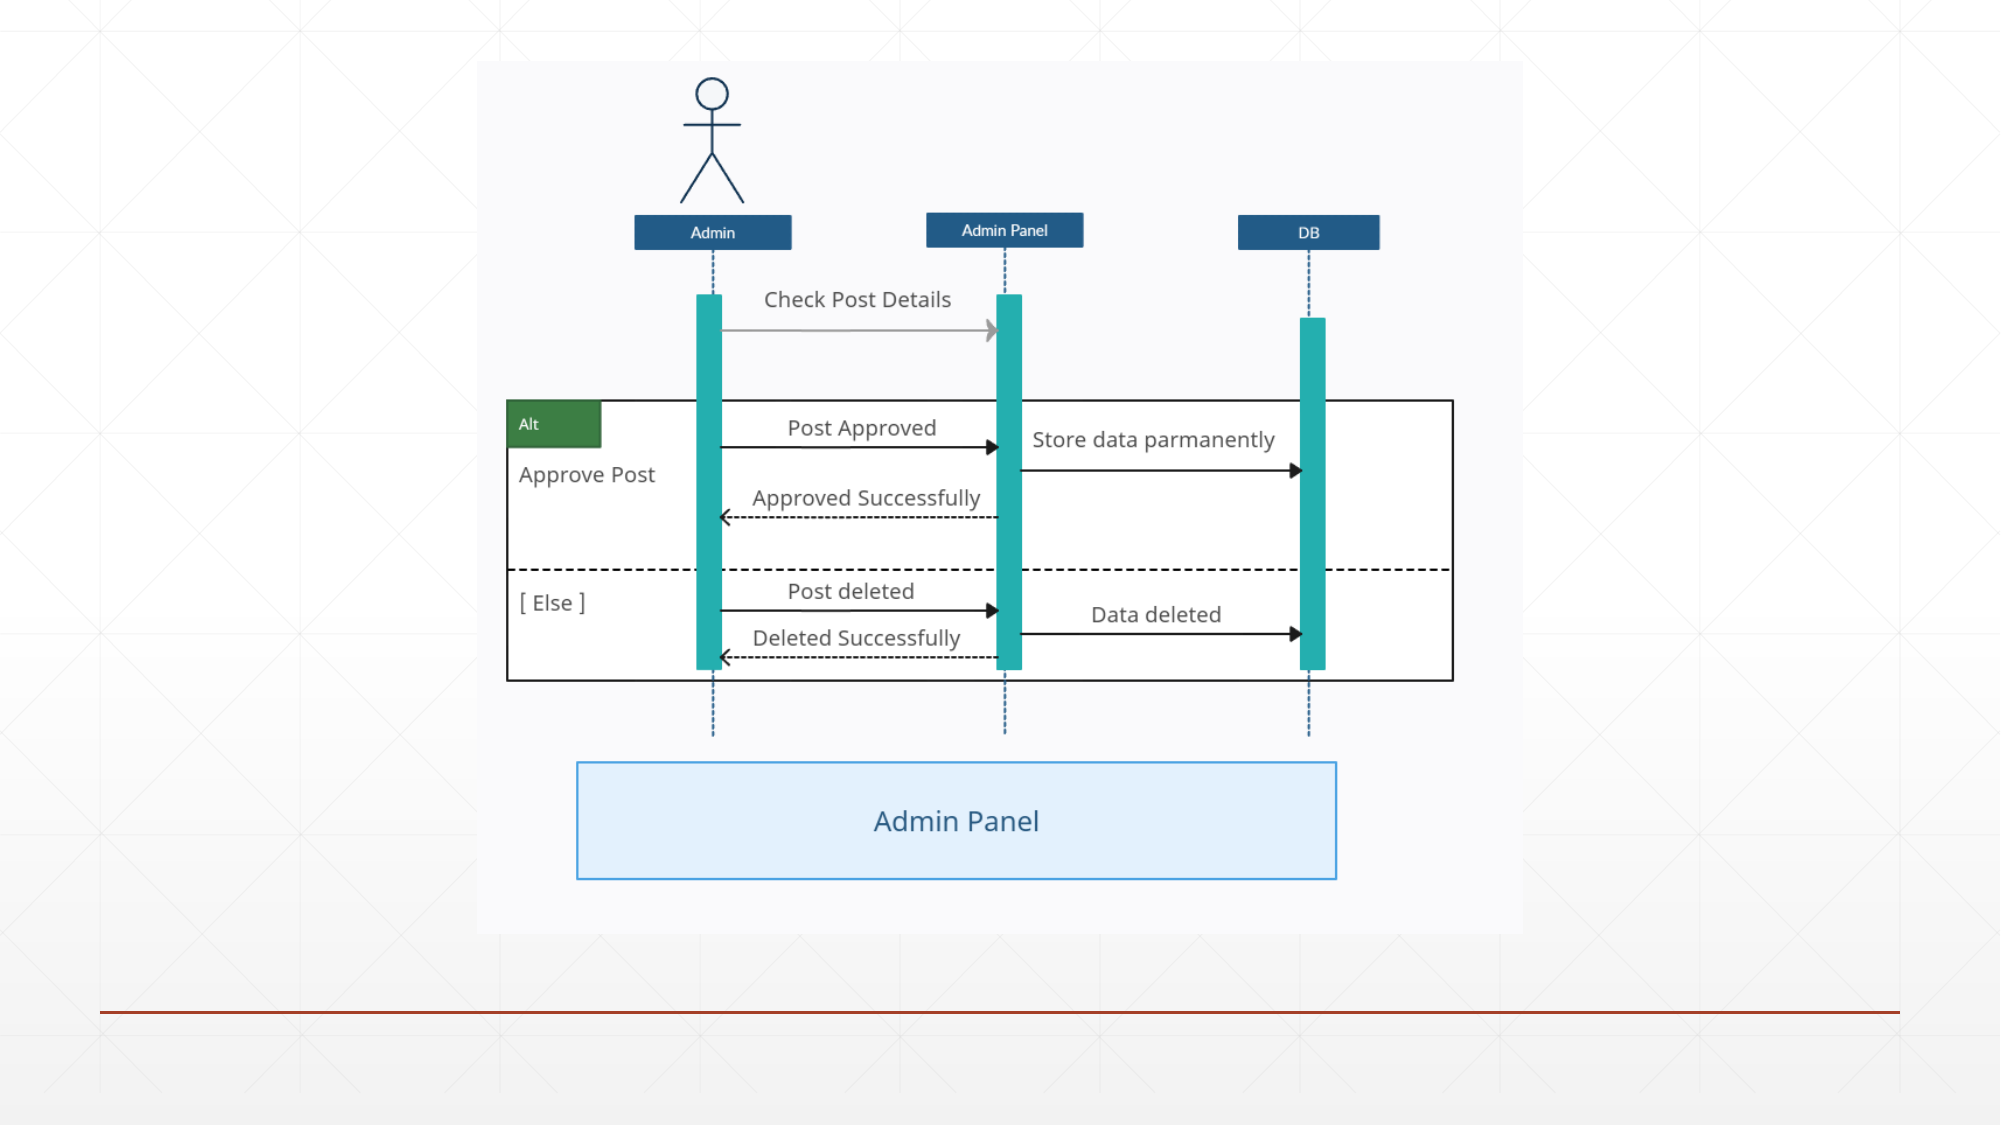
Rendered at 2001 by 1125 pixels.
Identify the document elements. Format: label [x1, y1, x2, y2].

picture [477, 61, 1523, 934]
